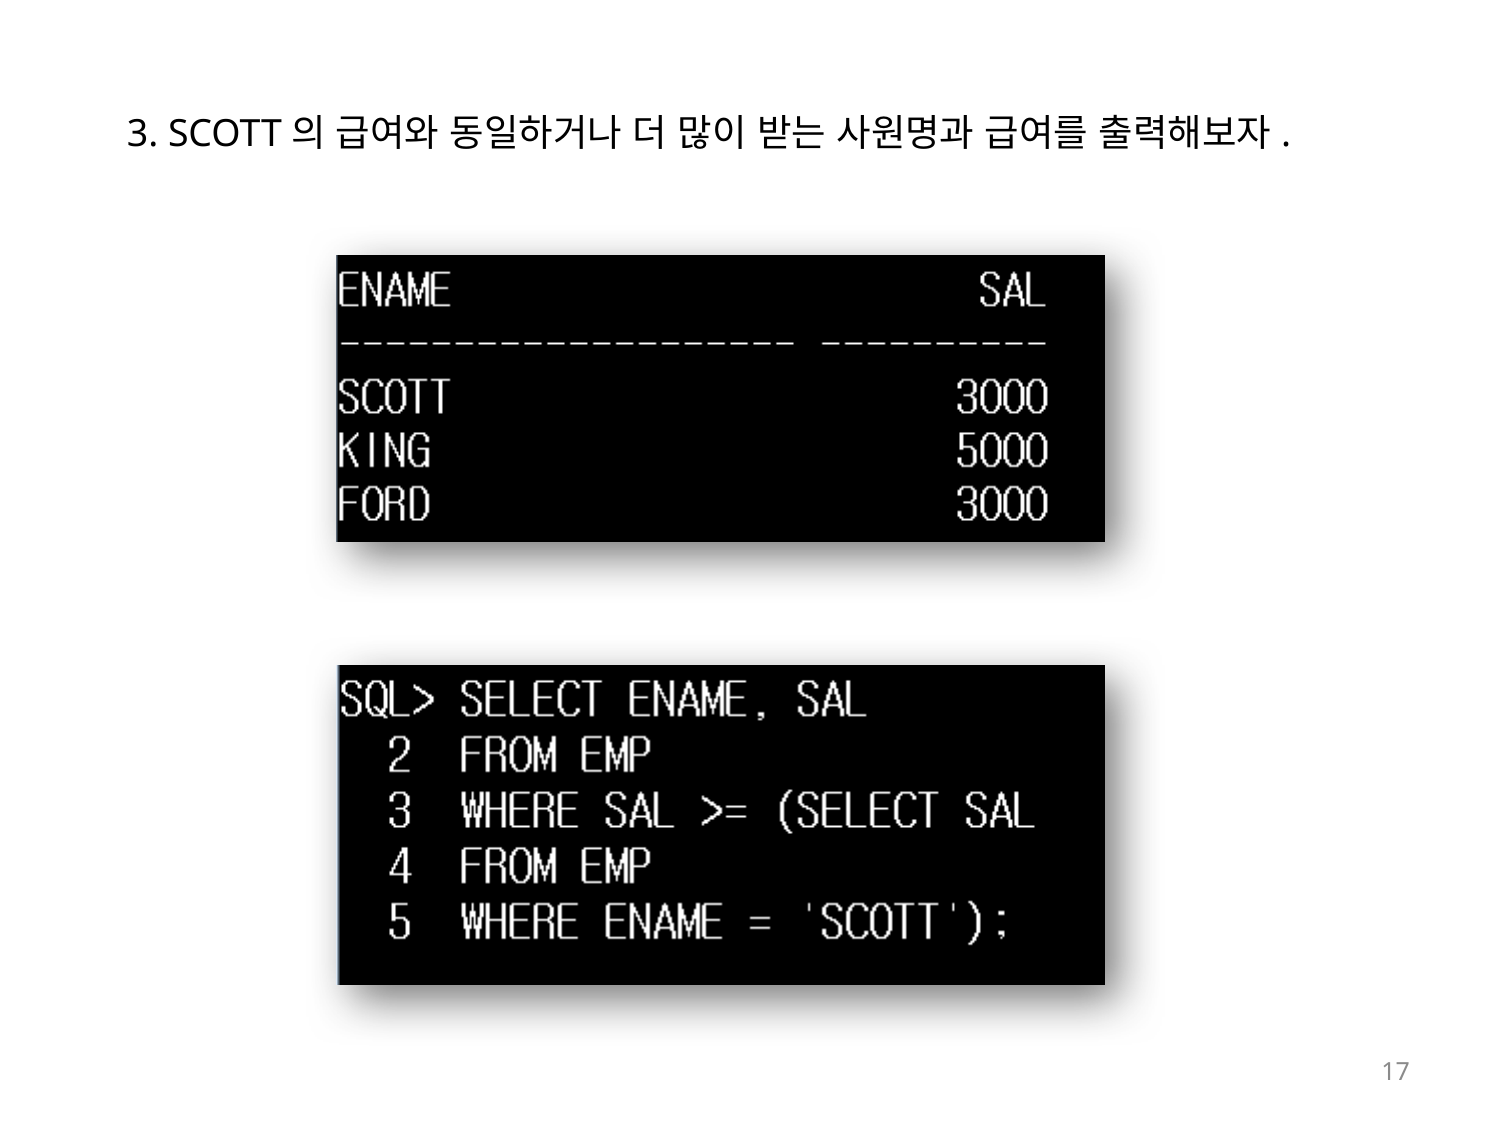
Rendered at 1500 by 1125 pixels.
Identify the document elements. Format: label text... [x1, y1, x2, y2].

slide_number 17 [1074, 1042, 1425, 1103]
text_box 3. SCOTT의 급여와 동일하거나 더 많이 받는 사원명과 급여를 출력해보자. [112, 101, 1400, 162]
picture [336, 255, 1105, 542]
picture [336, 665, 1105, 985]
